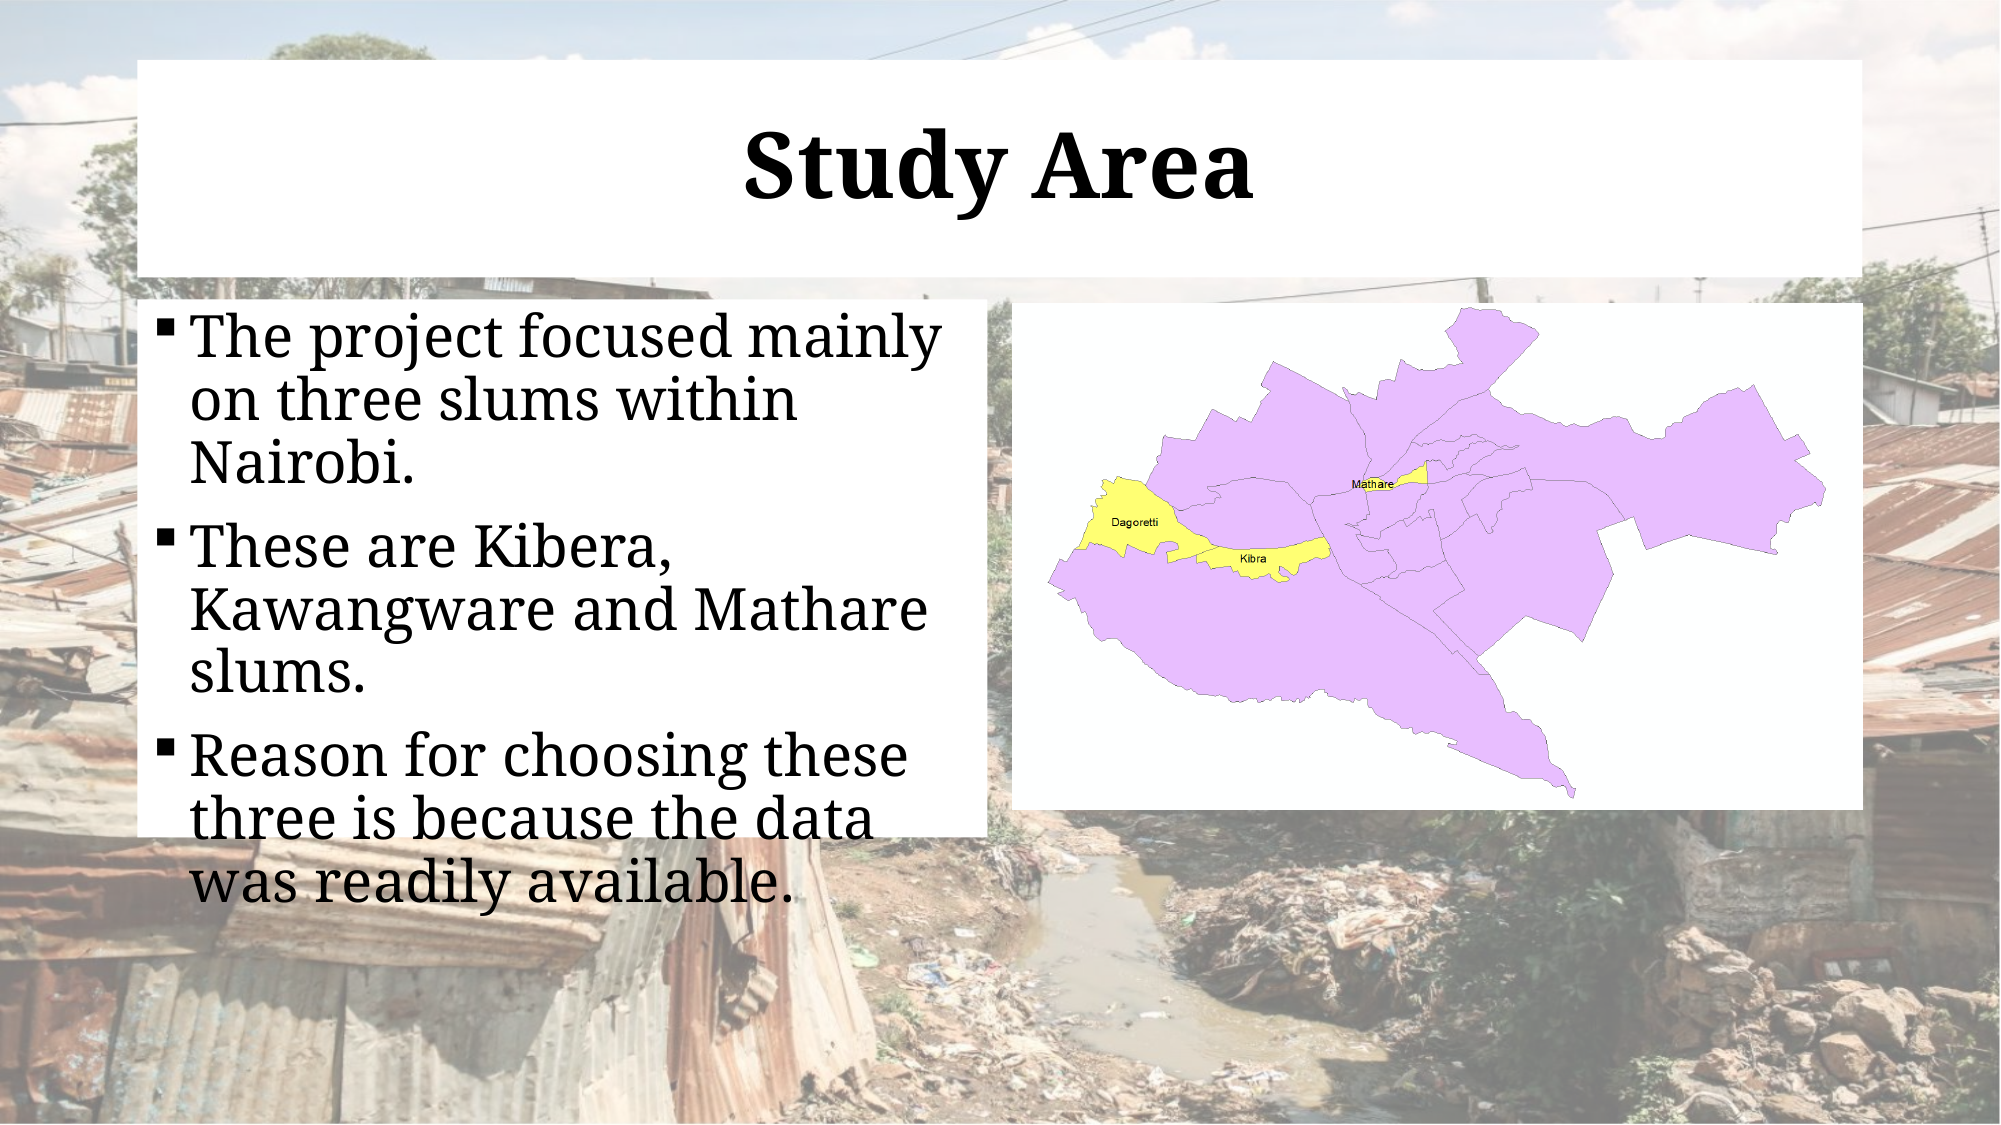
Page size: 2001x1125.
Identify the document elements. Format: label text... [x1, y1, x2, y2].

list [1012, 303, 1863, 810]
list The project focused mainly on three slums within Nairobi. These are Kibera, Kawangware and Mathare slums. Reason for choosing these three is because the data was readily available. [137, 299, 988, 838]
title Study Area [137, 59, 1863, 278]
